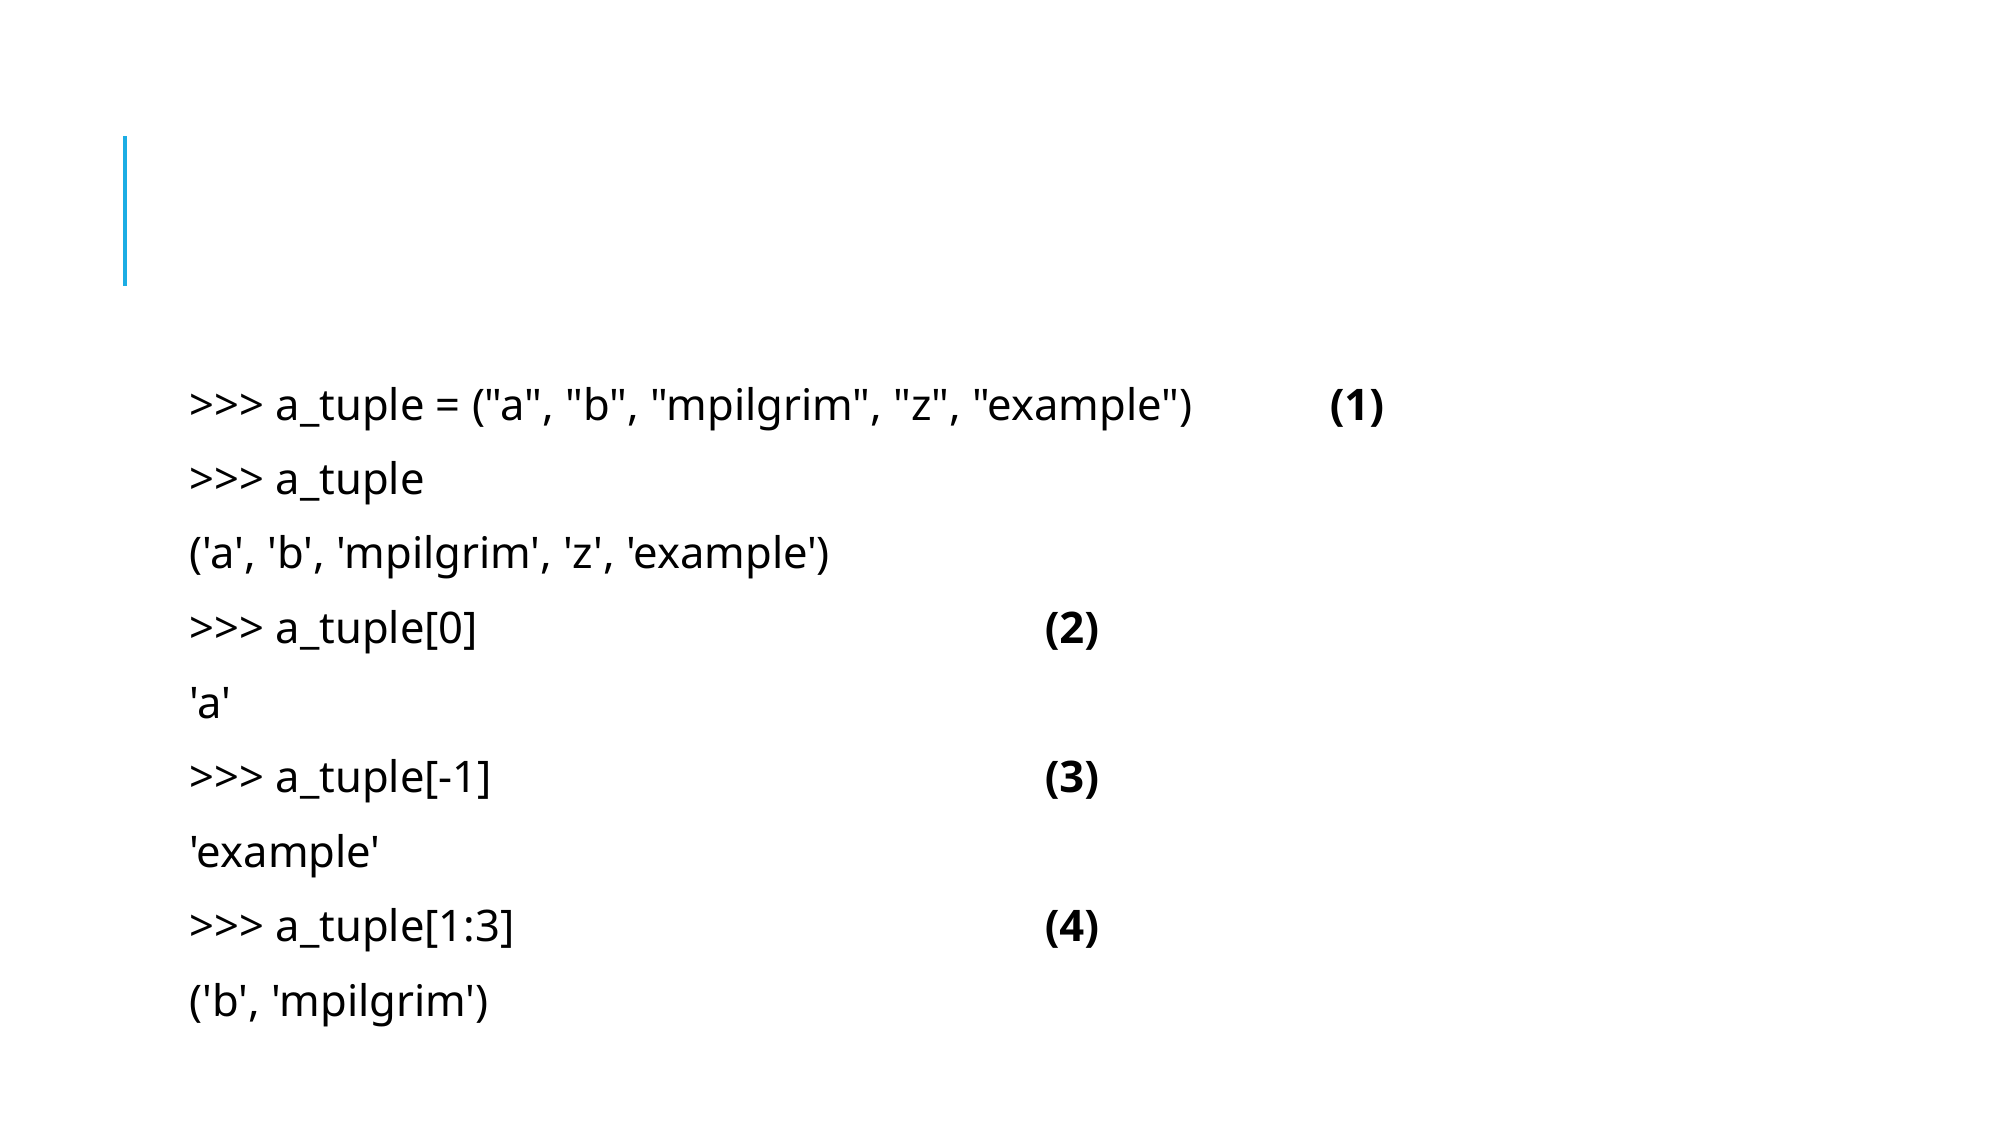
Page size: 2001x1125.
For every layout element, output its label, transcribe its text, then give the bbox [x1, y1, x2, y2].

list >>> a_tuple = ("a", "b", "mpilgrim", "z", "example") (1) >>> a_tuple ('a', 'b', 'mpilgrim', 'z', 'example') >>> a_tuple[0] (2) 'a' >>> a_tuple[-1] (3) 'example' >>> a_tuple[1:3] (4) ('b', 'mpilgrim') [168, 375, 1763, 1035]
